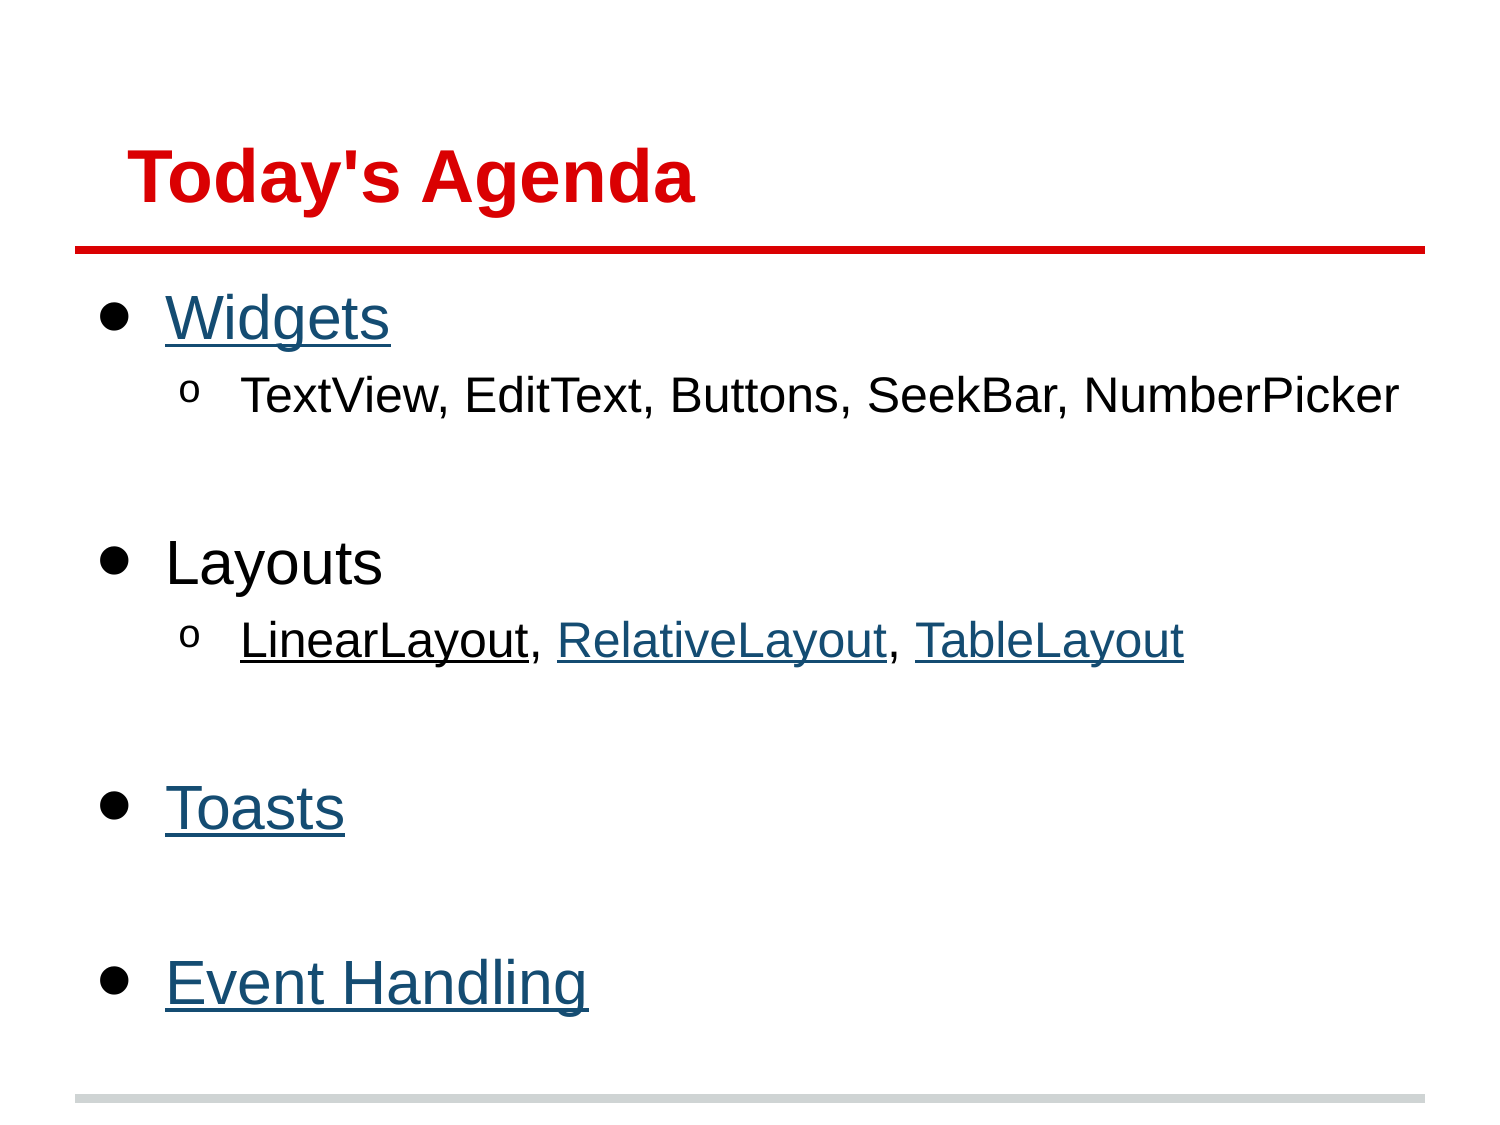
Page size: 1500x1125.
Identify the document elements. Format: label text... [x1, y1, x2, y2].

list Widgets TextView, EditText, Buttons, SeekBar, NumberPicker Layouts LinearLayout, RelativeLayout, TableLayout Toasts Event Handling [75, 262, 1425, 1078]
title Today's Agenda [75, 45, 1425, 233]
